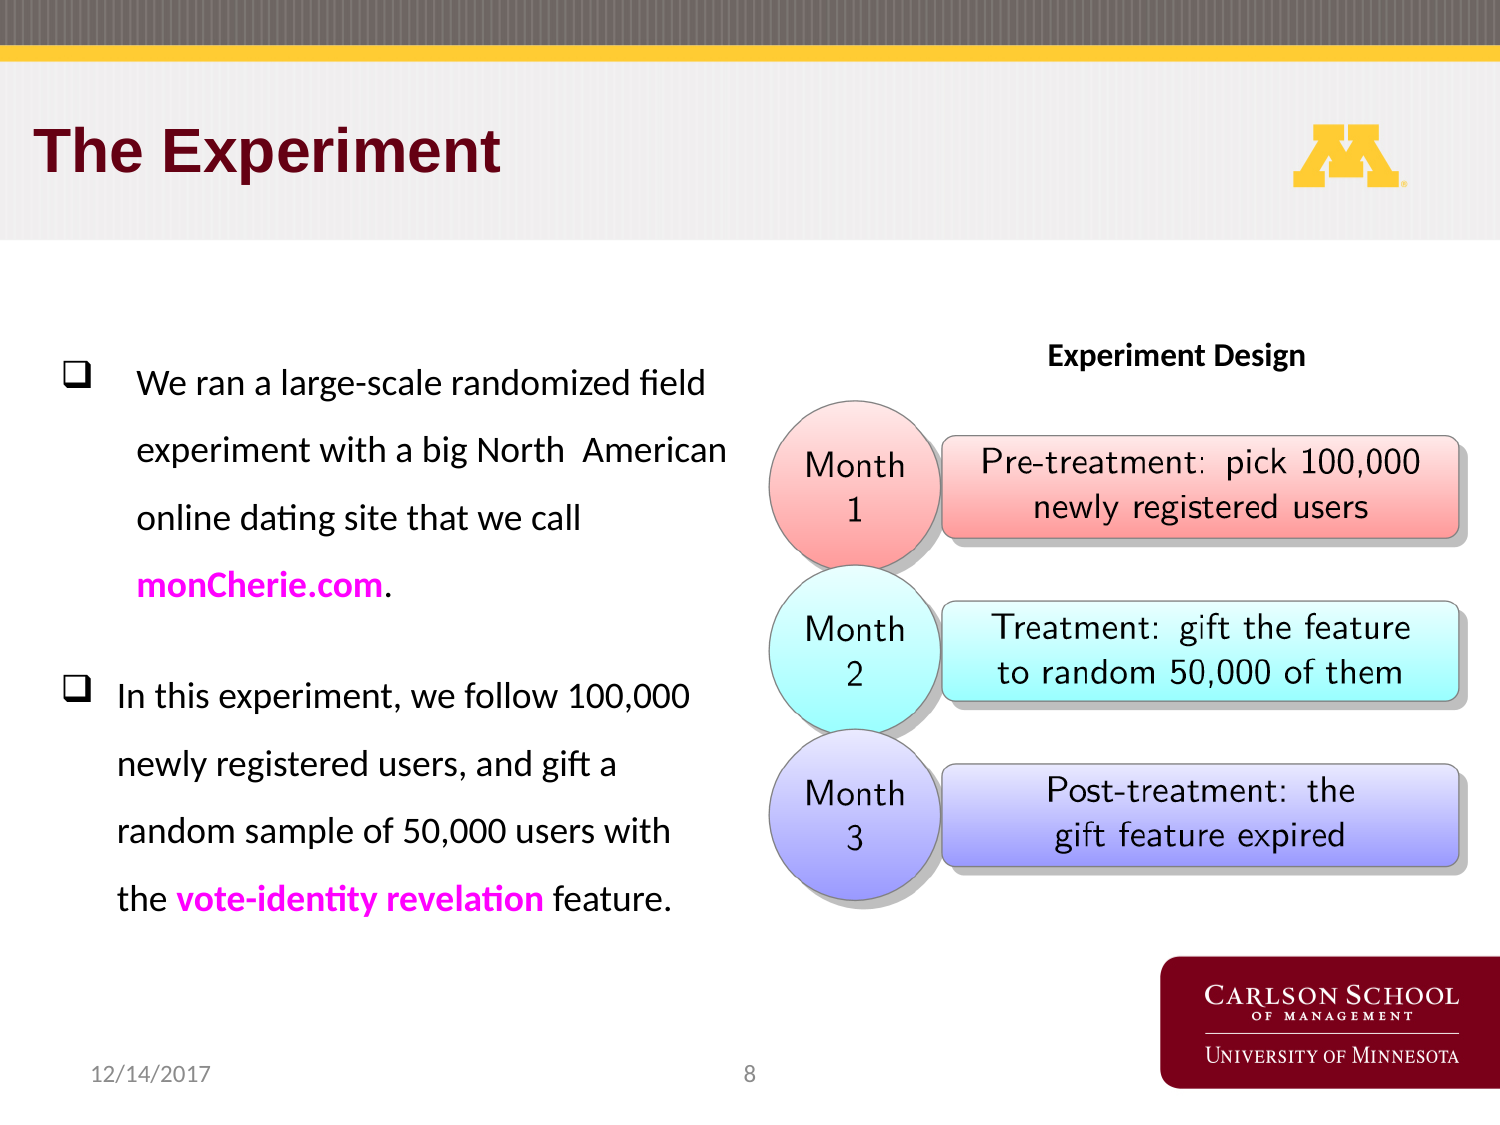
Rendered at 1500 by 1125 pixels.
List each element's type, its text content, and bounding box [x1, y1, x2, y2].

picture [0, 0, 1500, 1125]
text_box In this experiment, we follow 100,000 newly registered users, and gift a random sample of 50,000 users with the vote-identity revelation feature. [45, 641, 731, 927]
text_box Experiment Design [1032, 326, 1322, 381]
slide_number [75, 1042, 425, 1103]
title The Experiment [18, 62, 1369, 233]
slide_number 8 [575, 1042, 925, 1103]
text_box We ran a large-scale randomized field experiment with a big North American online dating site that we call monCherie.com. [45, 327, 758, 613]
